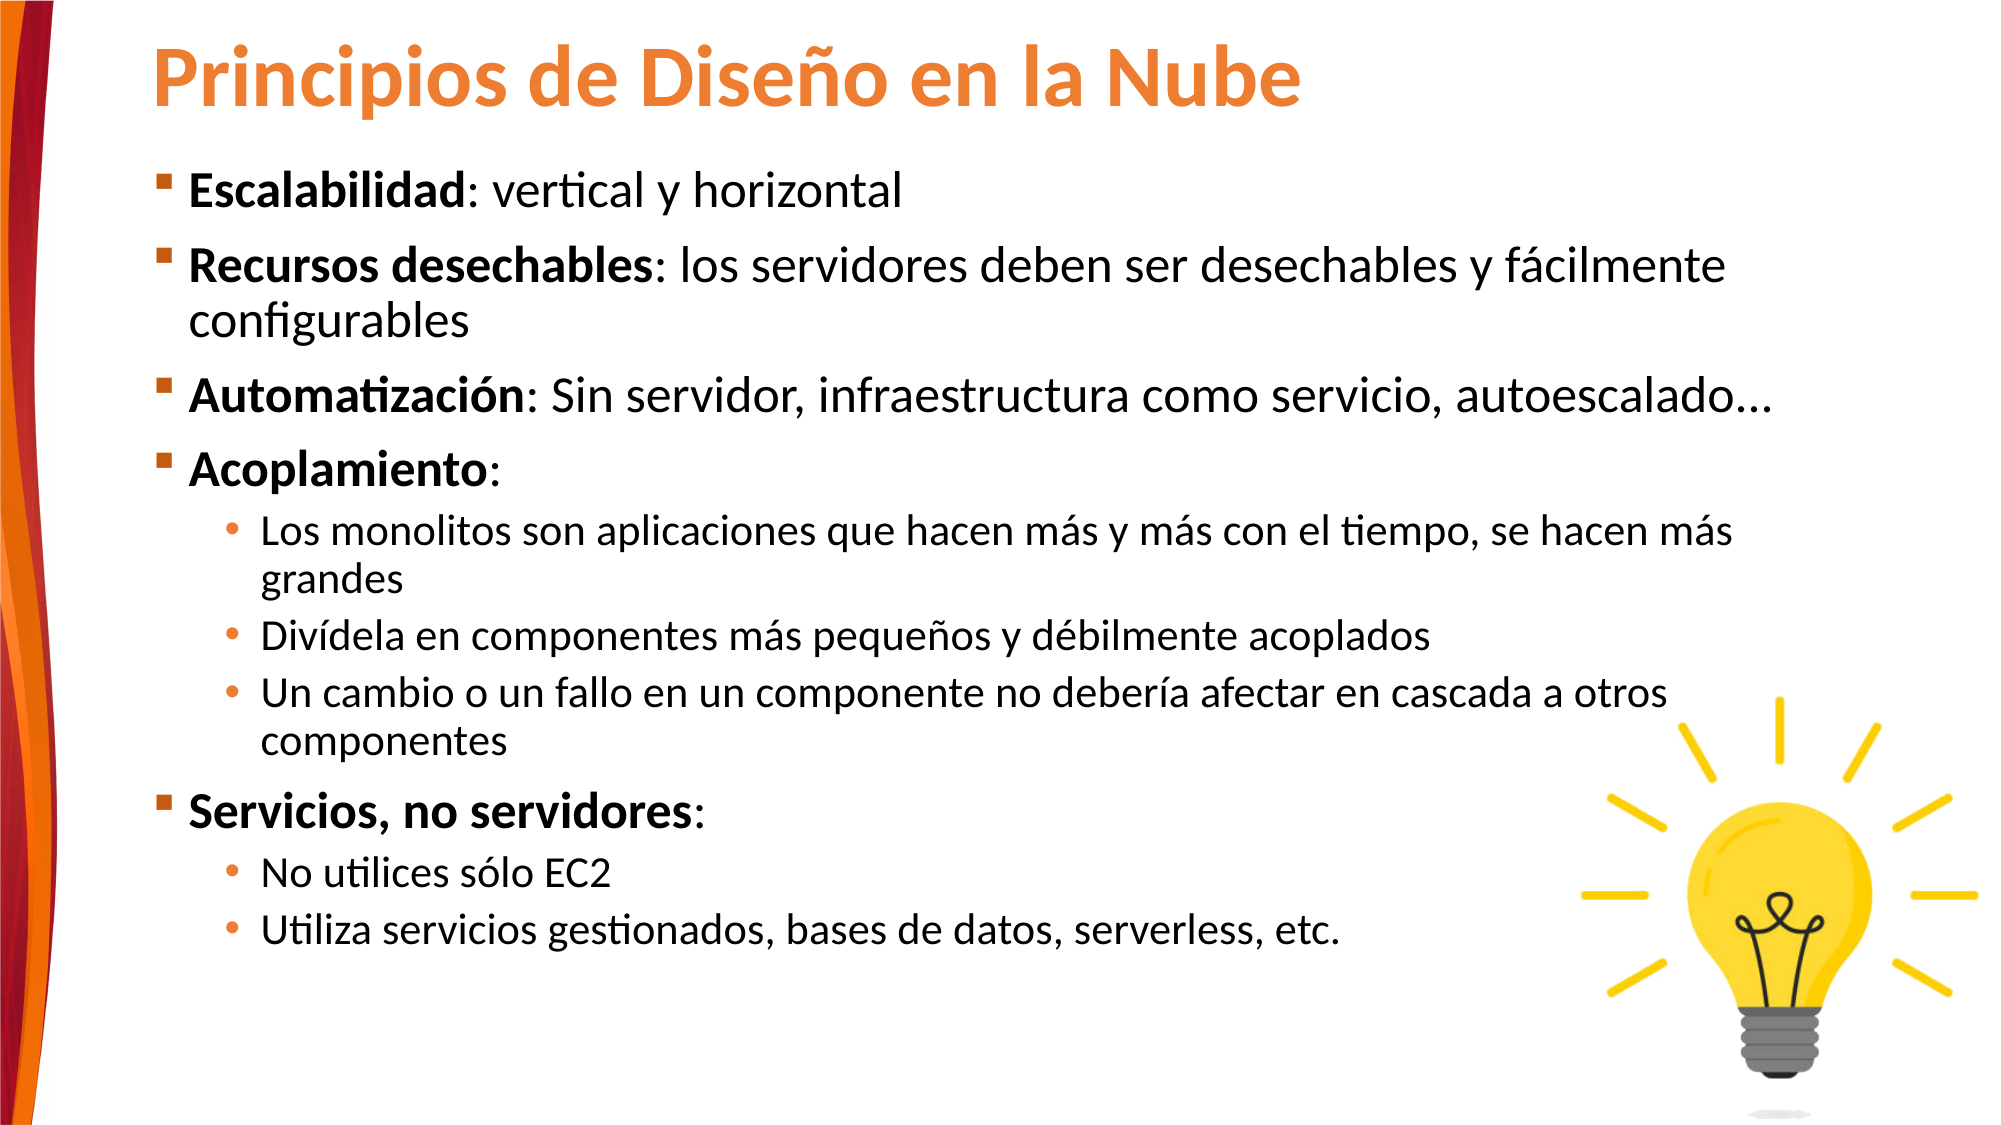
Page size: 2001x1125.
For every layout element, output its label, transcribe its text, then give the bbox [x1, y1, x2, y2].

list Escalabilidad: vertical y horizontal Recursos desechables: los servidores deben ser desechables y fácilmente configurables Automatización: Sin servidor, infraestructura como servicio, autoescalado... Acoplamiento: Los monolitos son aplicaciones que hacen más y más con el tiempo, se hacen más grandes Divídela en componentes más pequeños y débilmente acoplados Un cambio o un fallo en un componente no debería afectar en cascada a otros componentes Servicios, no servidores: No utilices sólo EC2 Utiliza servicios gestionados, bases de datos, serverless, etc. [137, 155, 1863, 966]
picture [1577, 689, 2000, 1125]
title Principios de Diseño en la Nube [137, 22, 1863, 133]
picture [1, 1, 60, 1124]
